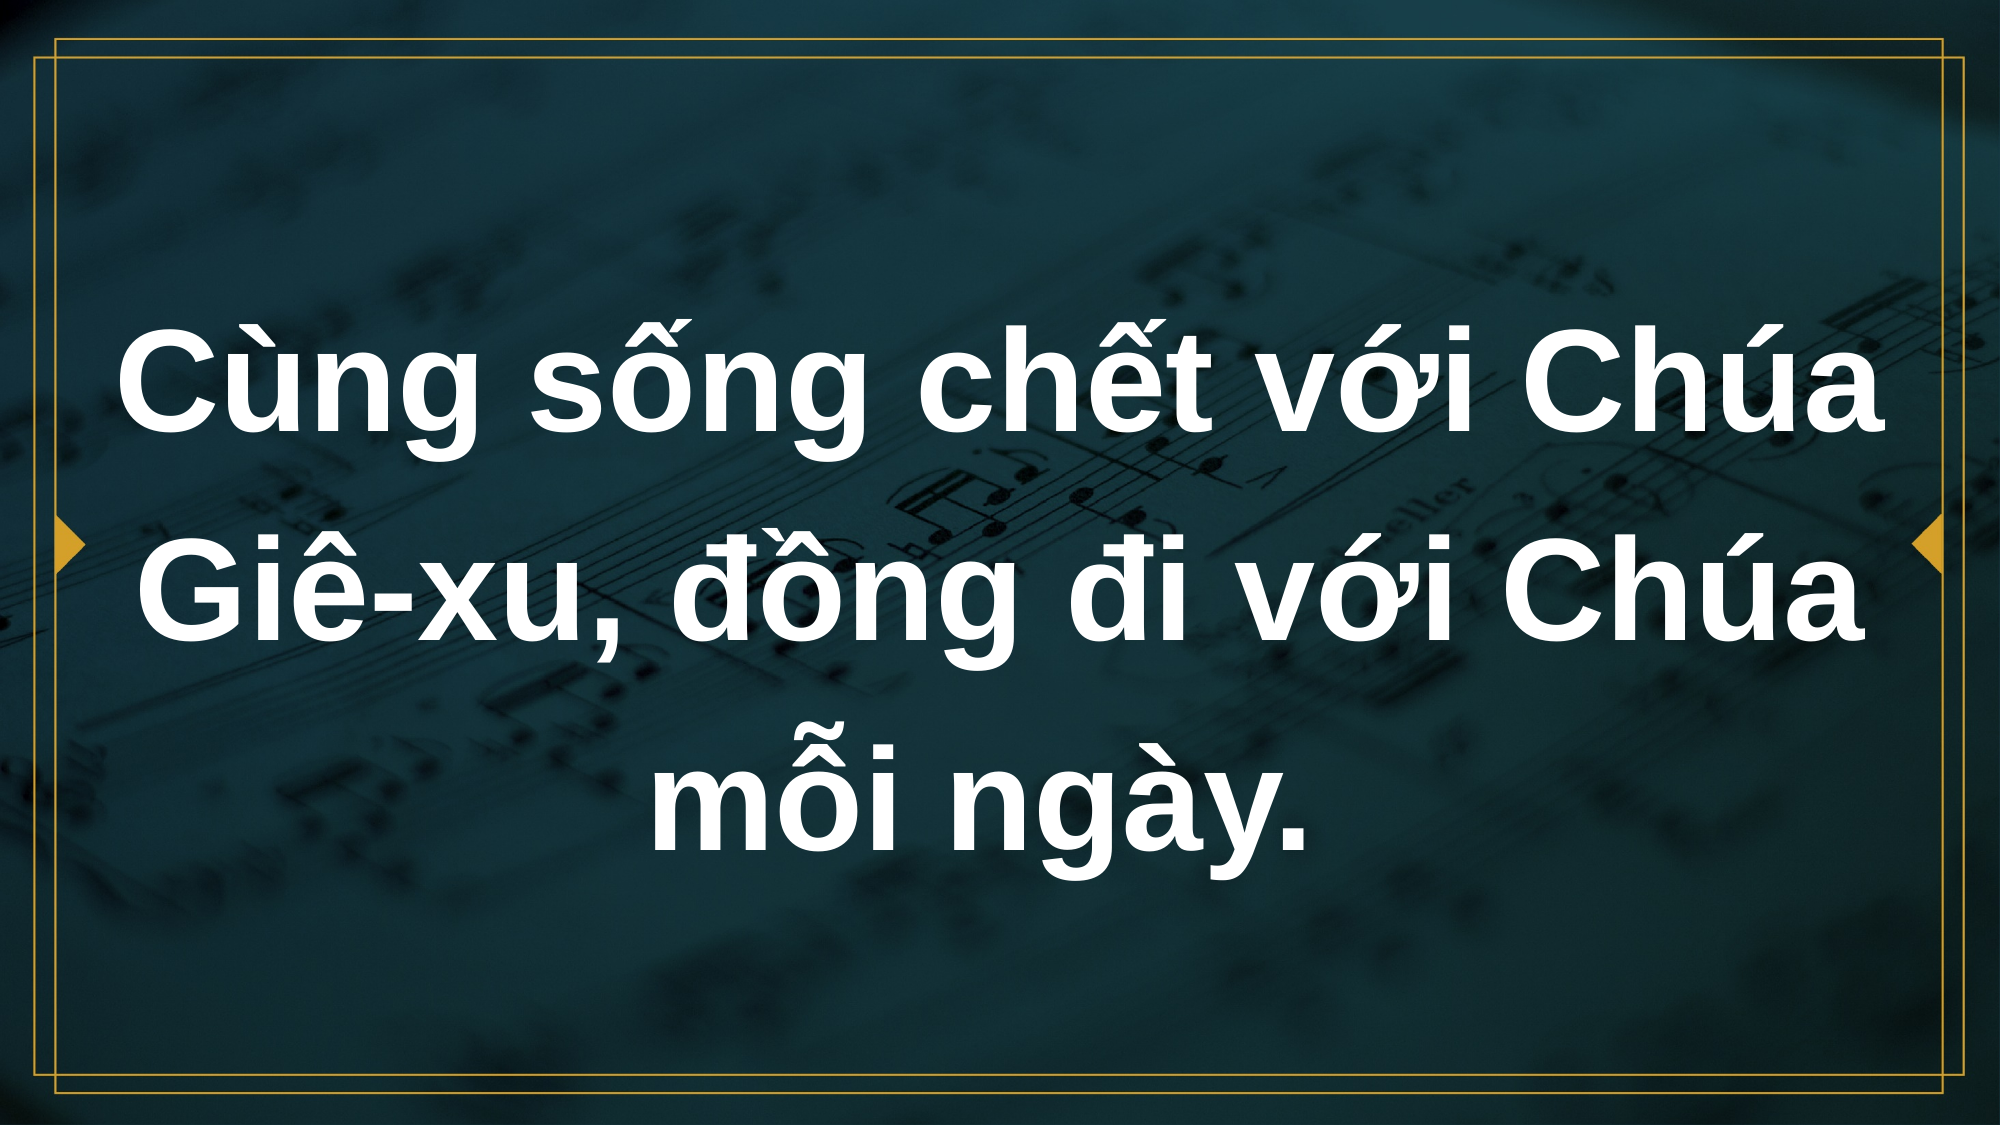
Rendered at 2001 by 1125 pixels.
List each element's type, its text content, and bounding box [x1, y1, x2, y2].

title Cùng sống chết với Chúa Giê-xu, đồng đi với Chúa mỗi ngày. [55, 53, 1945, 1077]
picture [0, 0, 2000, 1125]
